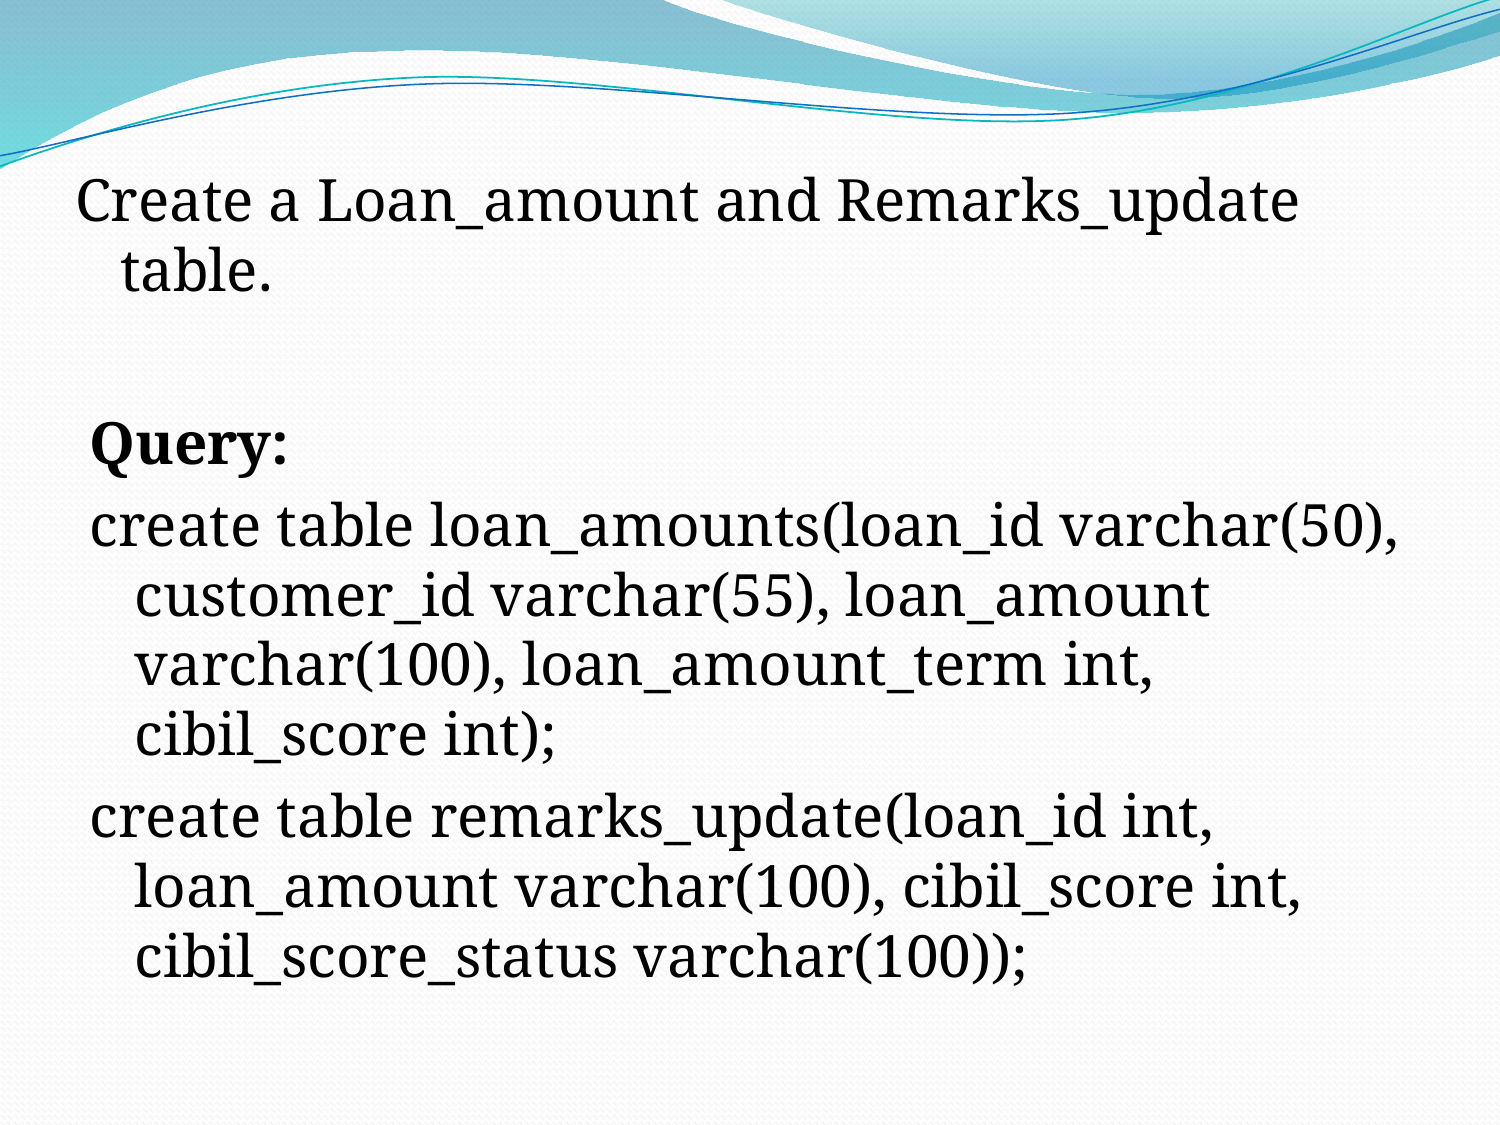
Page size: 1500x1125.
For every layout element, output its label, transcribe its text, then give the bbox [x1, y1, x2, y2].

list Query: create table loan_amounts(loan_id varchar(50), customer_id varchar(55), loan_amount varchar(100), loan_amount_term int, cibil_score int); create table remarks_update(loan_id int, loan_amount varchar(100), cibil_score int, cibil_score_status varchar(100)); [75, 317, 1425, 1038]
title Create a Loan_amount and Remarks_update table. [75, 115, 1425, 303]
